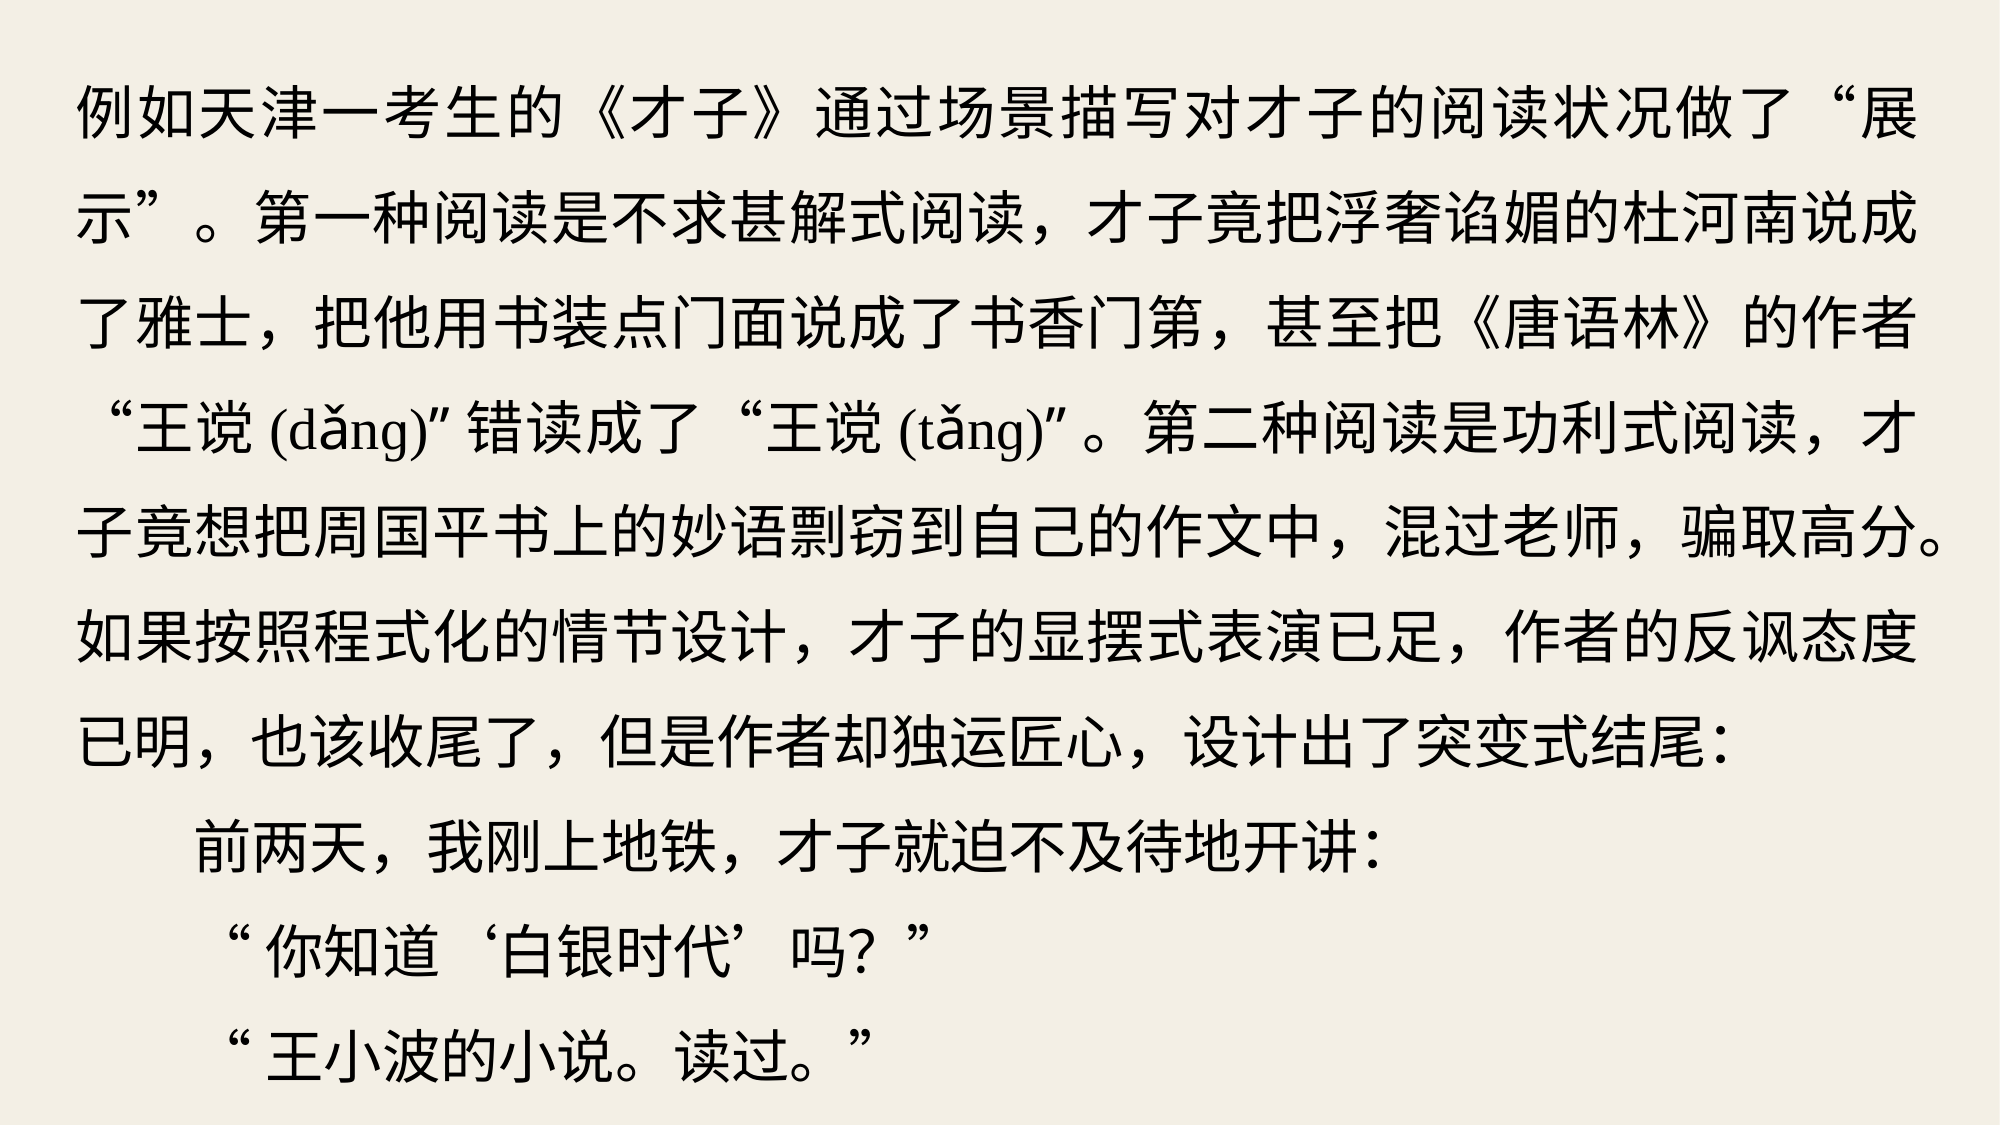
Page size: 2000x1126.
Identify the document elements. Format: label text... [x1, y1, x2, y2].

text_box 例如天津一考生的《才子》通过场景描写对才子的阅读状况做了“展示”。第一种阅读是不求甚解式阅读，才子竟把浮奢谄媚的杜河南说成了雅士，把他用书装点门面说成了书香门第，甚至把《唐语林》的作者“王谠(dǎnɡ)”错读成了“王谠(tǎnɡ)”。第二种阅读是功利式阅读，才子竟想把周国平书上的妙语剽窃到自己的作文中，混过老师，骗取高分。如果按照程式化的情节设计，才子的显摆式表演已足，作者的反讽态度已明，也该收尾了，但是作者却独运匠心，设计出了突变式结尾： 前两天，我刚上地铁，才子就迫不及待地开讲： “你知道‘白银时代’吗？” “王小波的小说。读过。” [55, 31, 1939, 1101]
